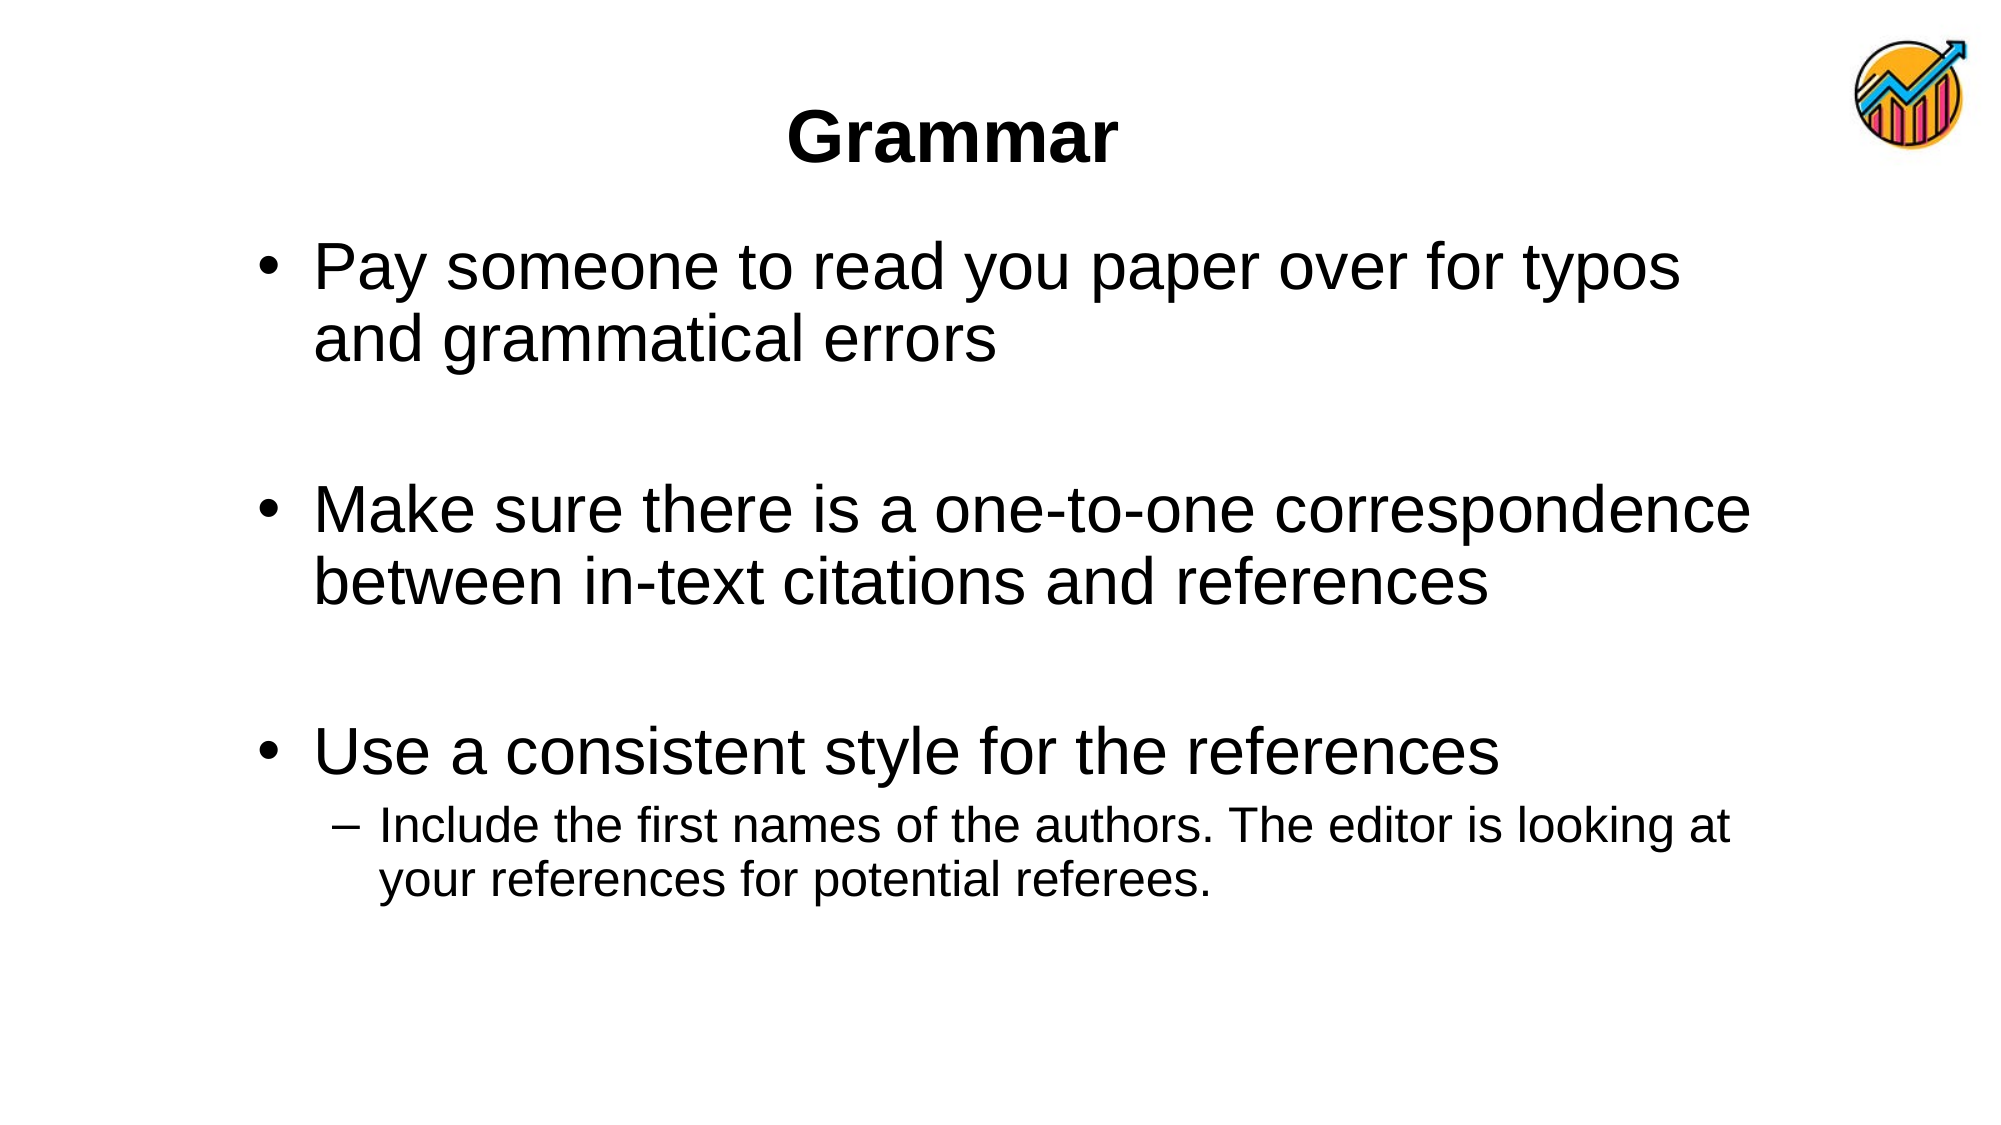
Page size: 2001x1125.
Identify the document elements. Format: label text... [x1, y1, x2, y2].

text_box Grammar [771, 97, 1153, 185]
text_box Pay someone to read you paper over for typos and grammatical errors Make sure there is a one-to-one correspondence between in-text citations and references Use a consistent style for the references Include the first names of the authors. The editor is looking at your references for potential referees. [242, 141, 1773, 780]
picture [1820, 5, 2000, 185]
